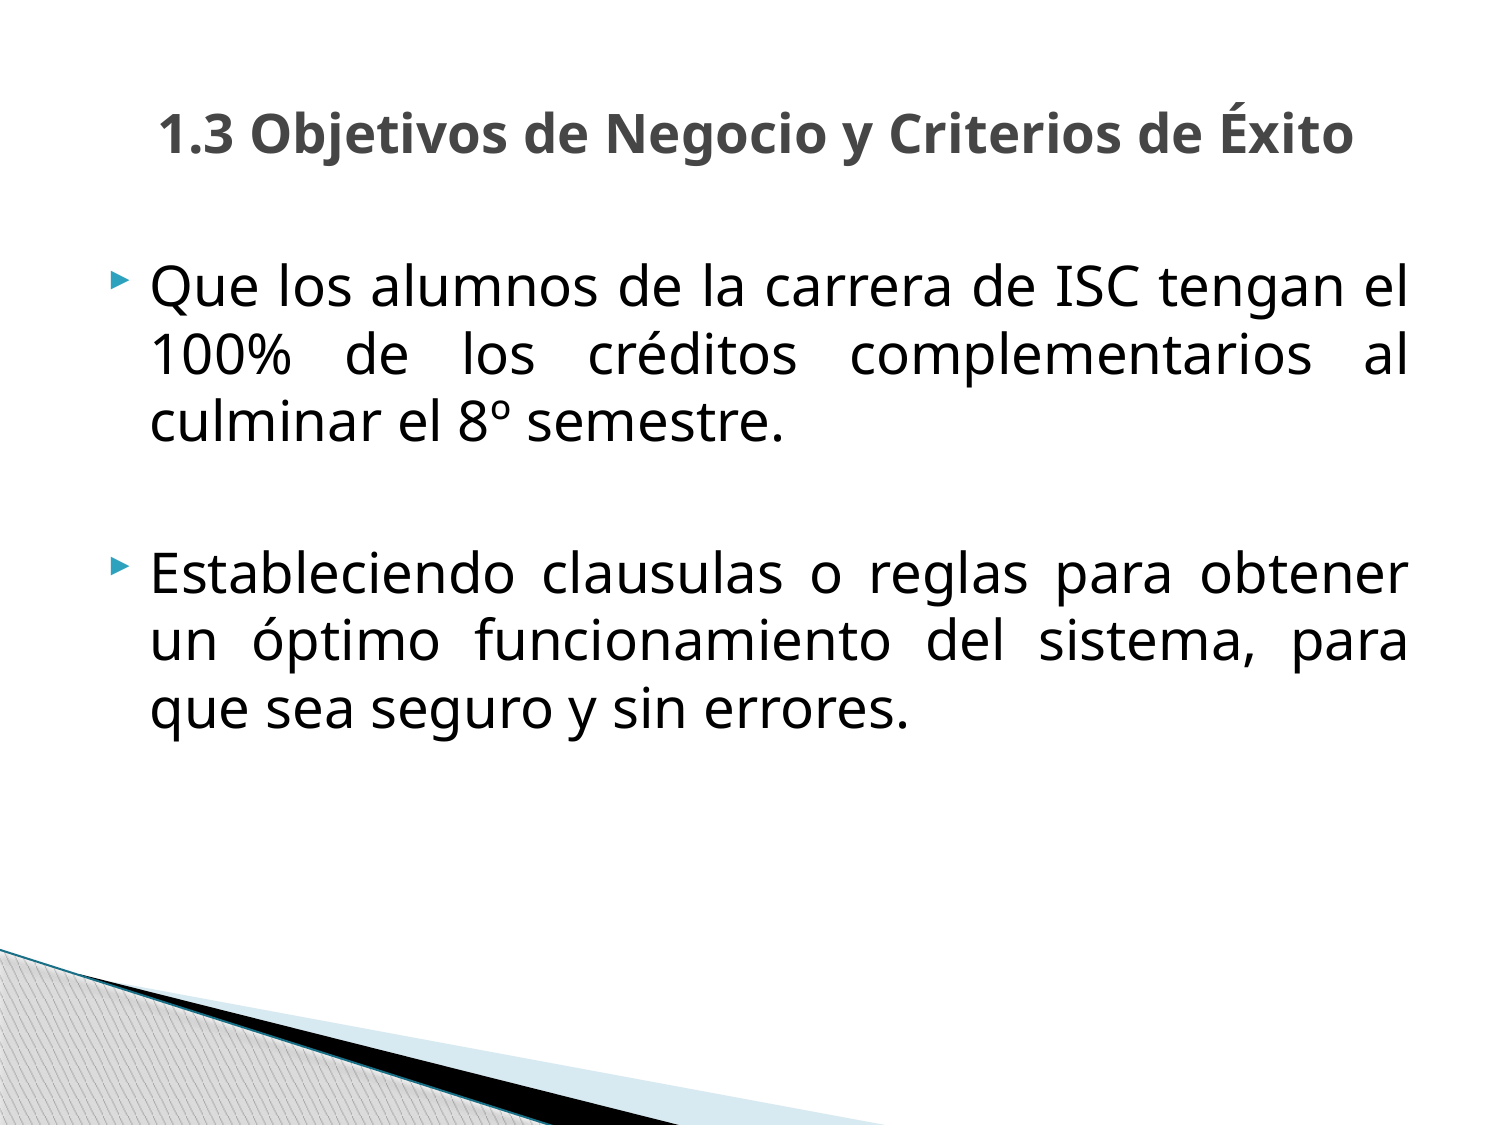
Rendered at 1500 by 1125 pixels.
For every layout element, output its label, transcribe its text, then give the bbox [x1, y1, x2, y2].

list Que los alumnos de la carrera de ISC tengan el 100% de los créditos complementarios al culminar el 8º semestre. Estableciendo clausulas o reglas para obtener un óptimo funcionamiento del sistema, para que sea seguro y sin errores. [75, 243, 1425, 986]
title 1.3 Objetivos de Negocio y Criterios de Éxito [82, 70, 1432, 258]
